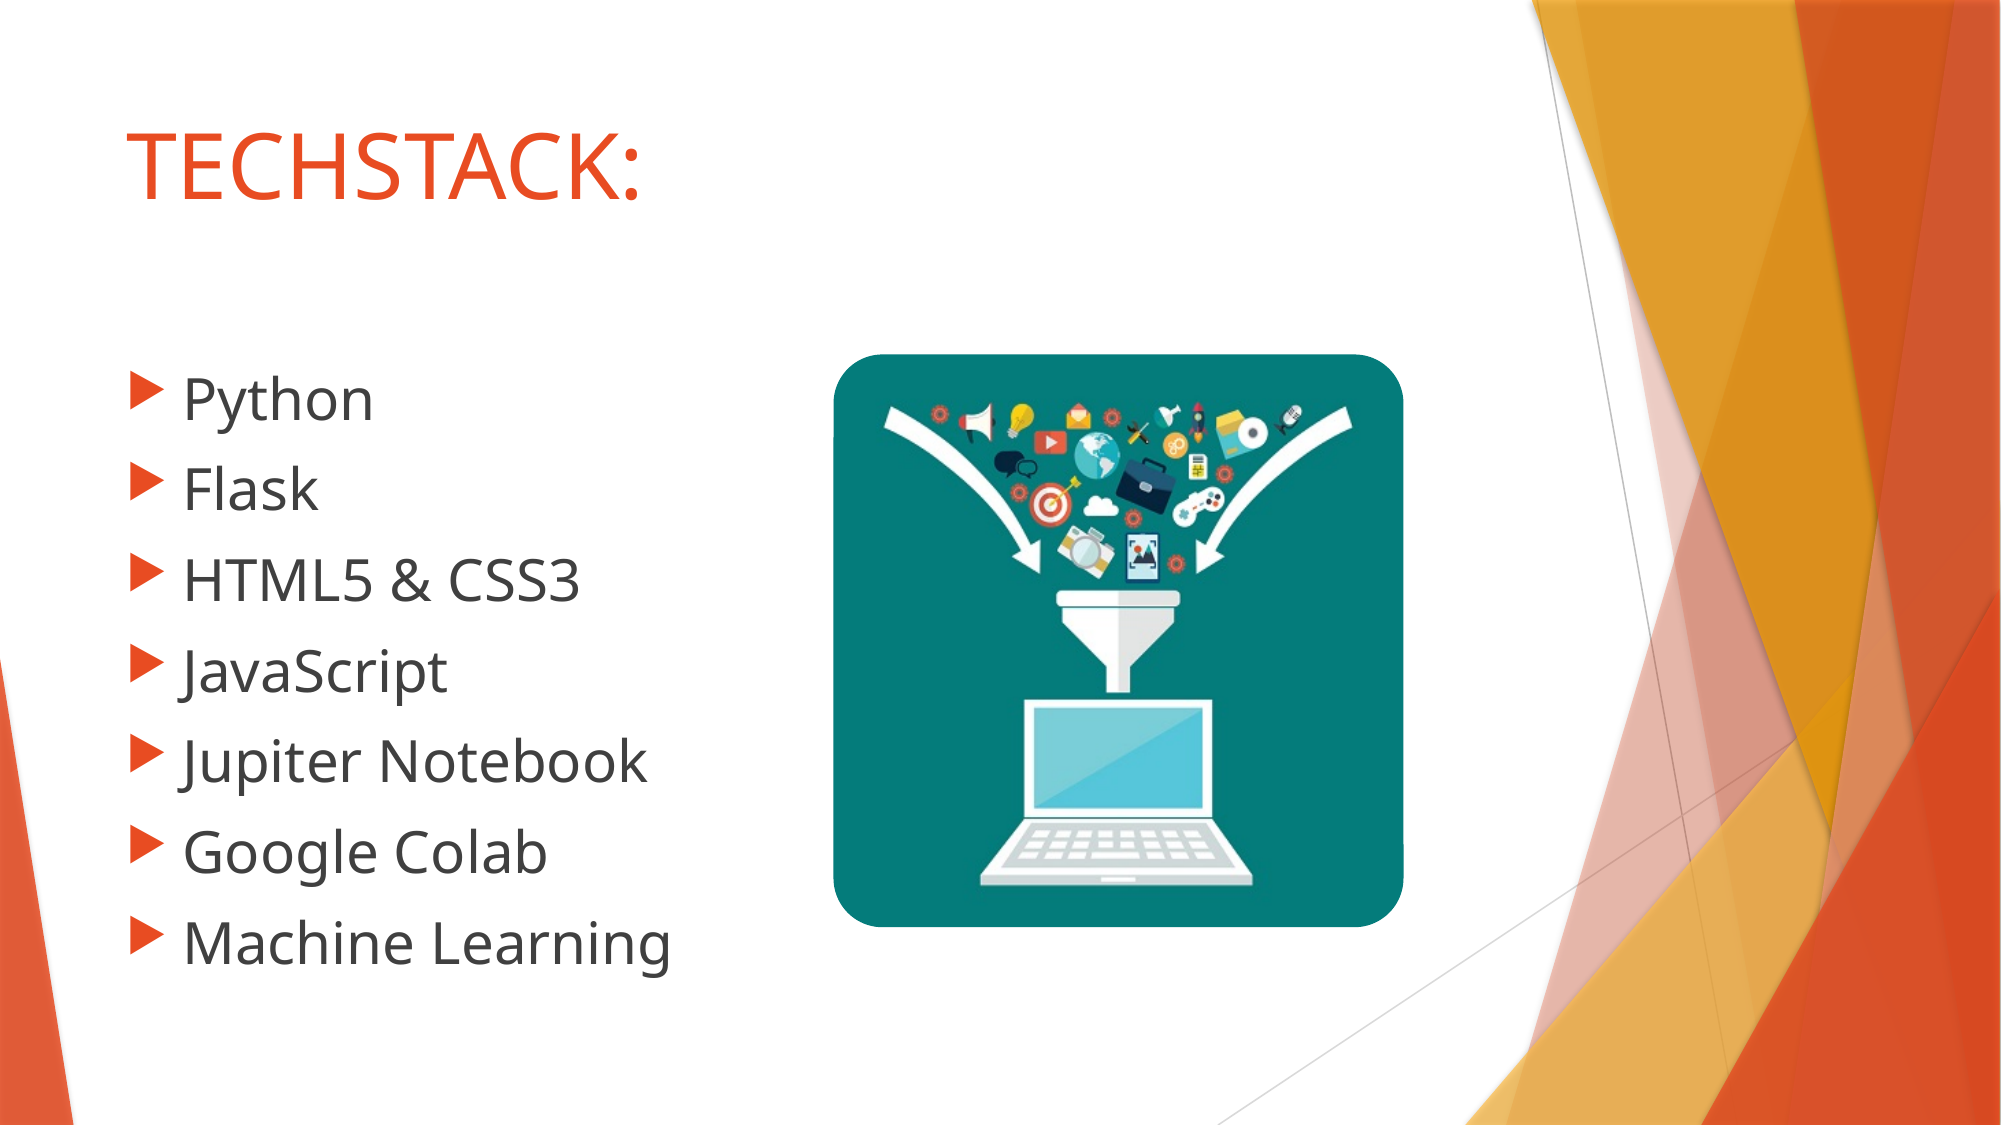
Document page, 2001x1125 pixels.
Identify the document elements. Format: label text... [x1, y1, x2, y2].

title TECHSTACK: [111, 99, 1522, 317]
picture [832, 353, 1404, 928]
list Python Flask HTML5 & CSS3 JavaScript Jupiter Notebook Google Colab Machine Learning [111, 354, 716, 992]
